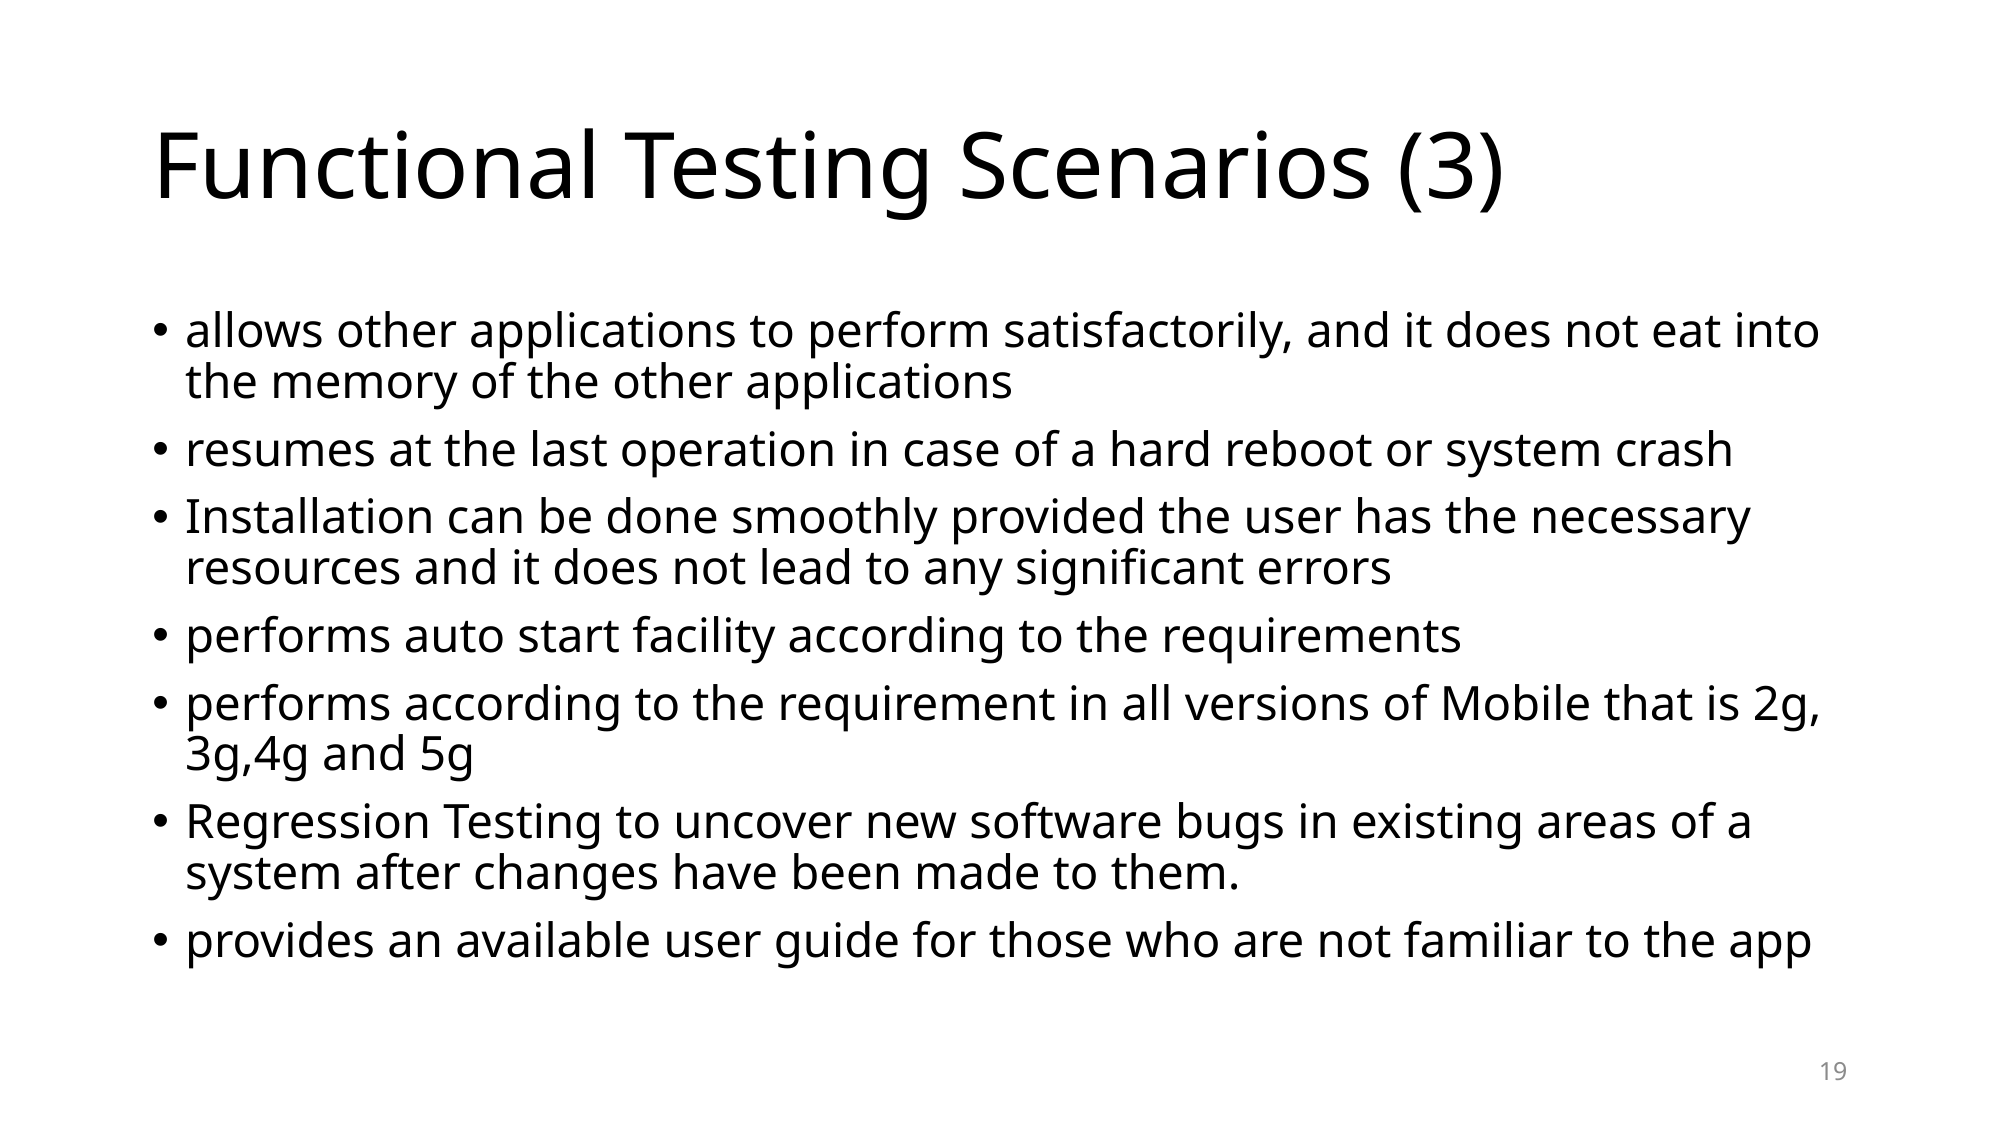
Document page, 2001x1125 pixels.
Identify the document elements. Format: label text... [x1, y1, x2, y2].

slide_number 19 [1412, 1042, 1863, 1103]
title Functional Testing Scenarios (3) [137, 59, 1863, 278]
list allows other applications to perform satisfactorily, and it does not eat into the memory of the other applications resumes at the last operation in case of a hard reboot or system crash Installation can be done smoothly provided the user has the necessary resources and it does not lead to any significant errors performs auto start facility according to the requirements performs according to the requirement in all versions of Mobile that is 2g, 3g,4g and 5g Regression Testing to uncover new software bugs in existing areas of a system after changes have been made to them. provides an available user guide for those who are not familiar to the app [137, 299, 1863, 1014]
